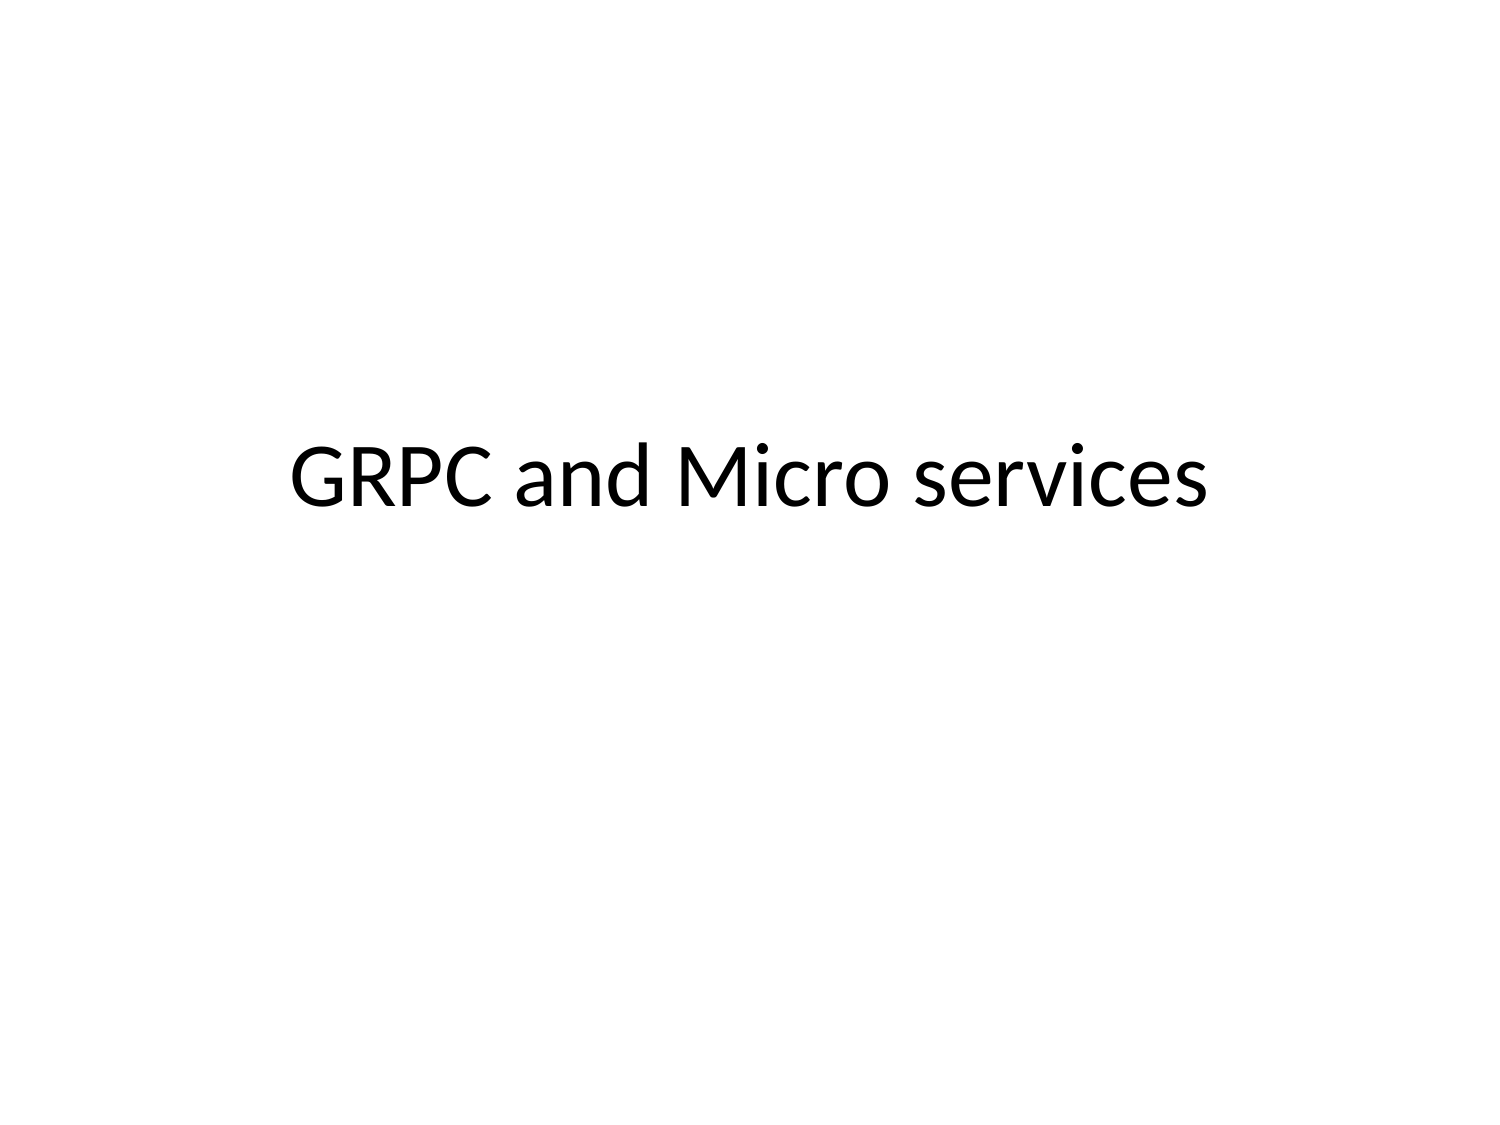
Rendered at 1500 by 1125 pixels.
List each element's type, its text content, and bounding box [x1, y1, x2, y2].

title GRPC and Micro services [112, 349, 1388, 591]
